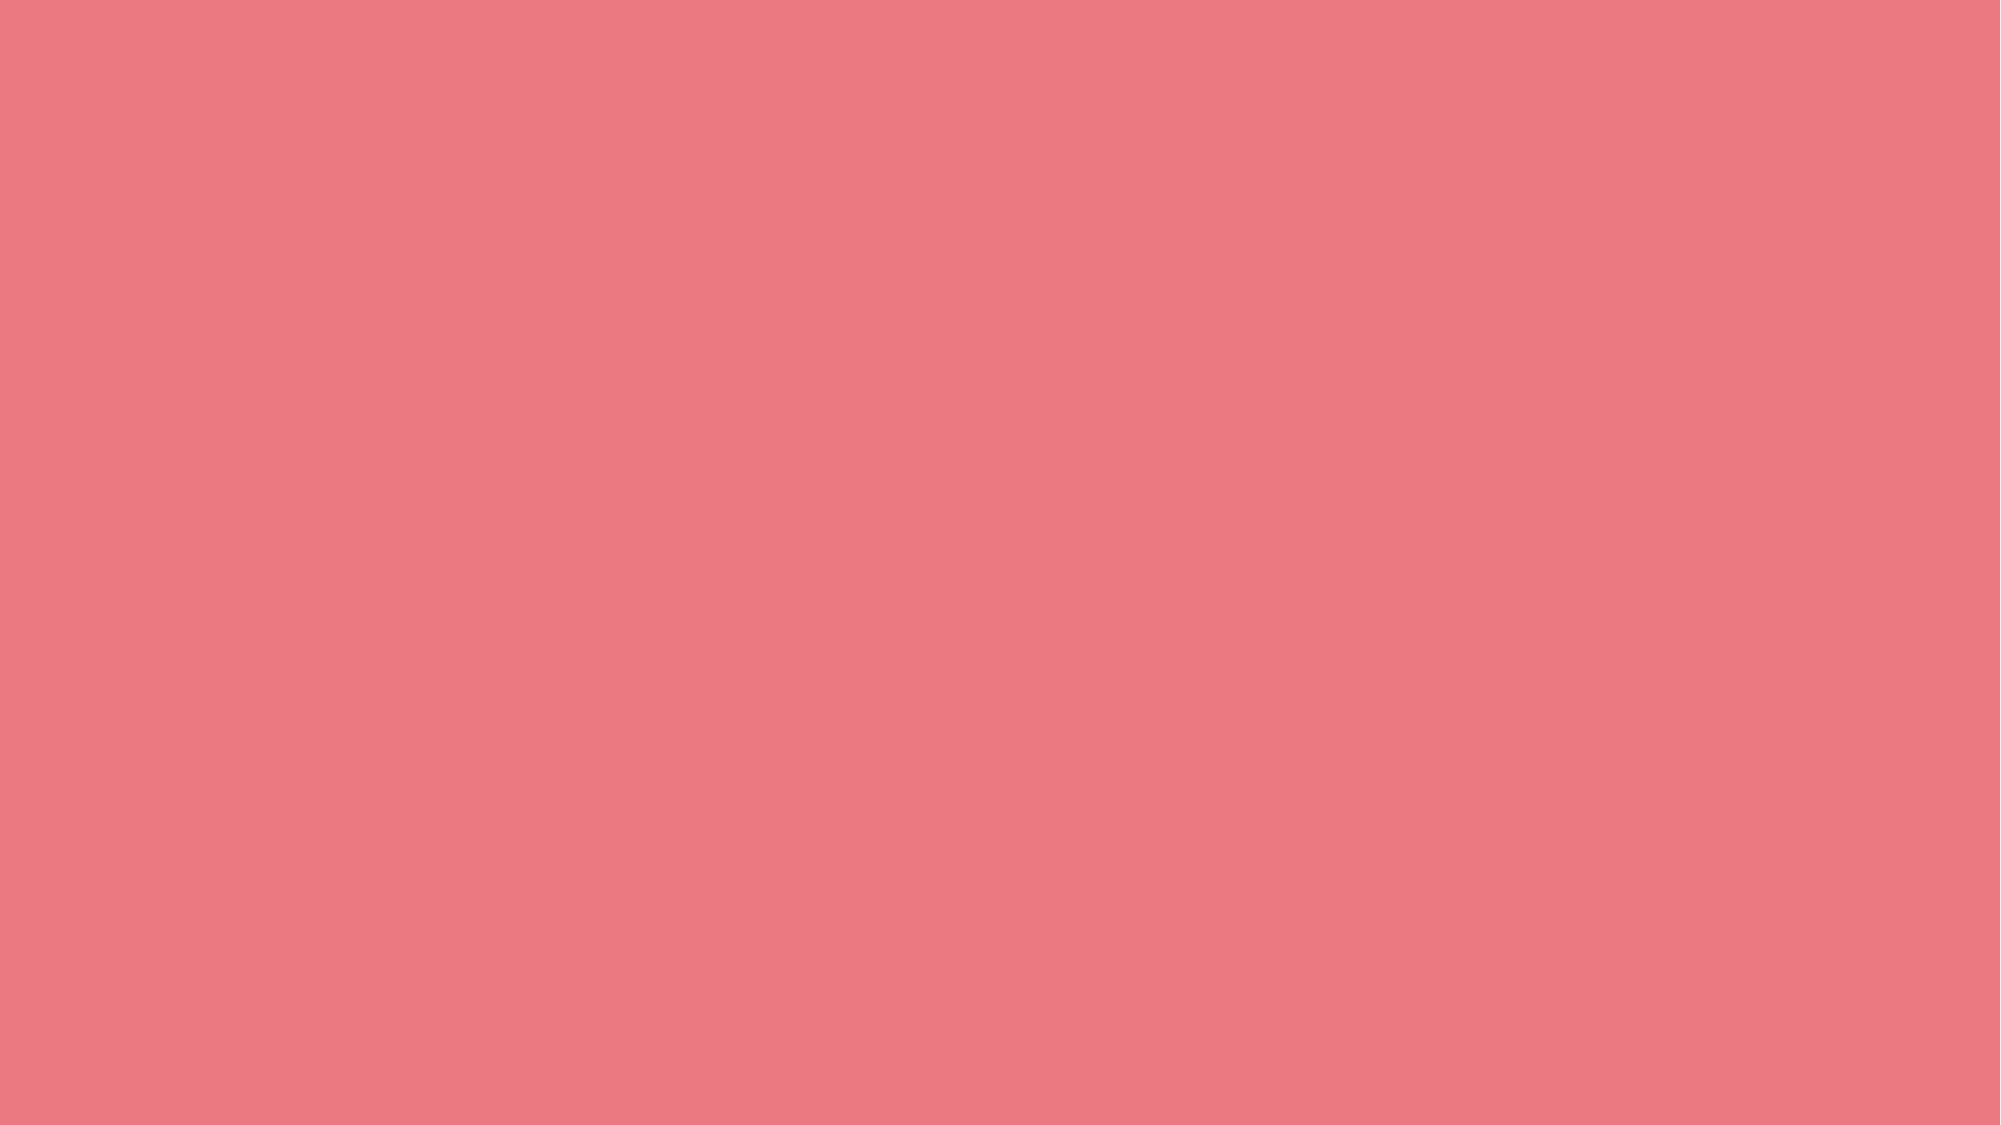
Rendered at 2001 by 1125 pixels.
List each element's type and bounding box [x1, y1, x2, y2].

text_box [0, 0, 2000, 1125]
